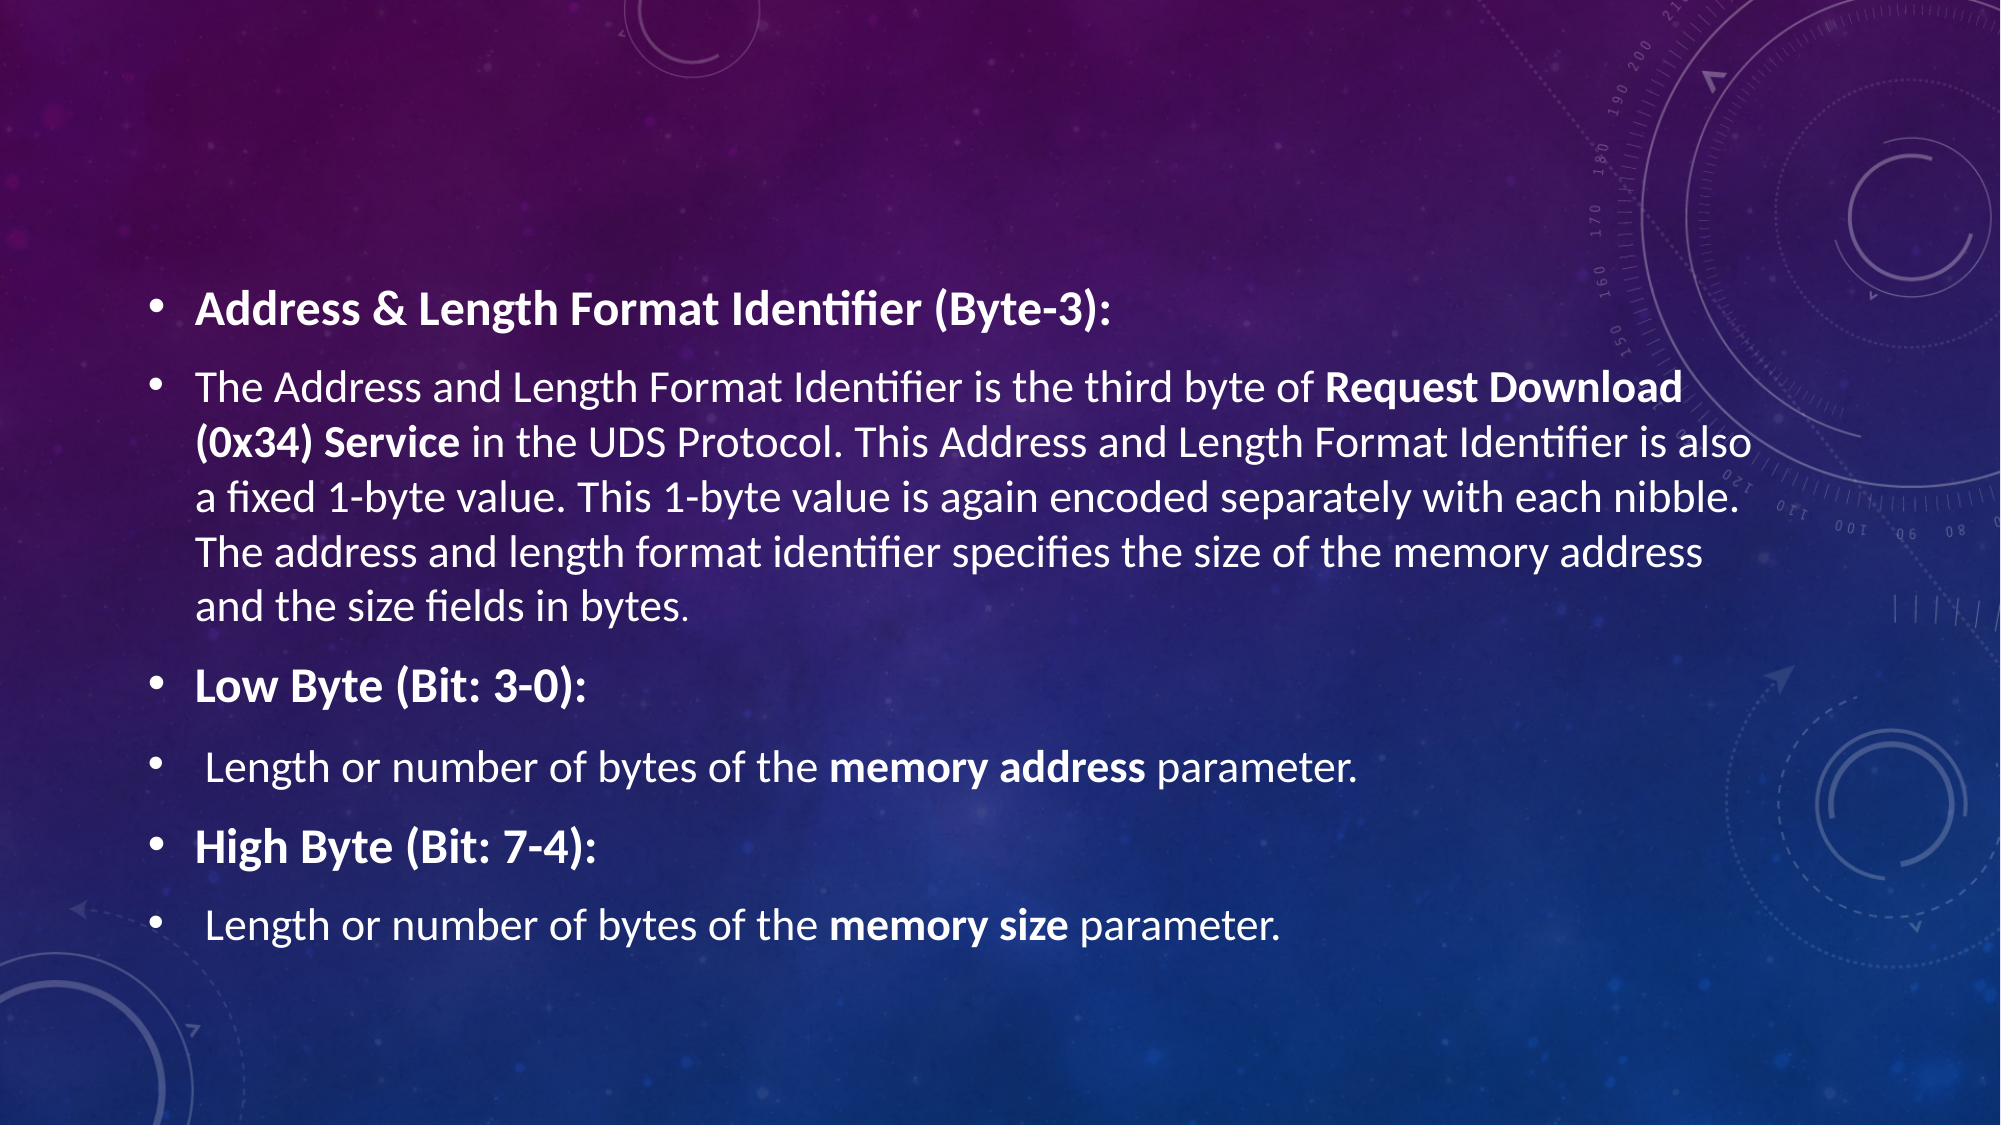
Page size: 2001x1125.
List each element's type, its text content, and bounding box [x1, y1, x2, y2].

picture [0, 0, 2001, 1125]
list Address & Length Format Identifier (Byte-3): The Address and Length Format Identifier is the third byte of Request Download (0x34) Service in the UDS Protocol. This Address and Length Format Identifier is also a fixed 1-byte value. This 1-byte value is again encoded separately with each nibble. The address and length format identifier specifies the size of the memory address and the size fields in bytes. Low Byte (Bit: 3-0): Length or number of bytes of the memory address parameter. High Byte (Bit: 7-4): Length or number of bytes of the memory size parameter. [132, 233, 1795, 1125]
